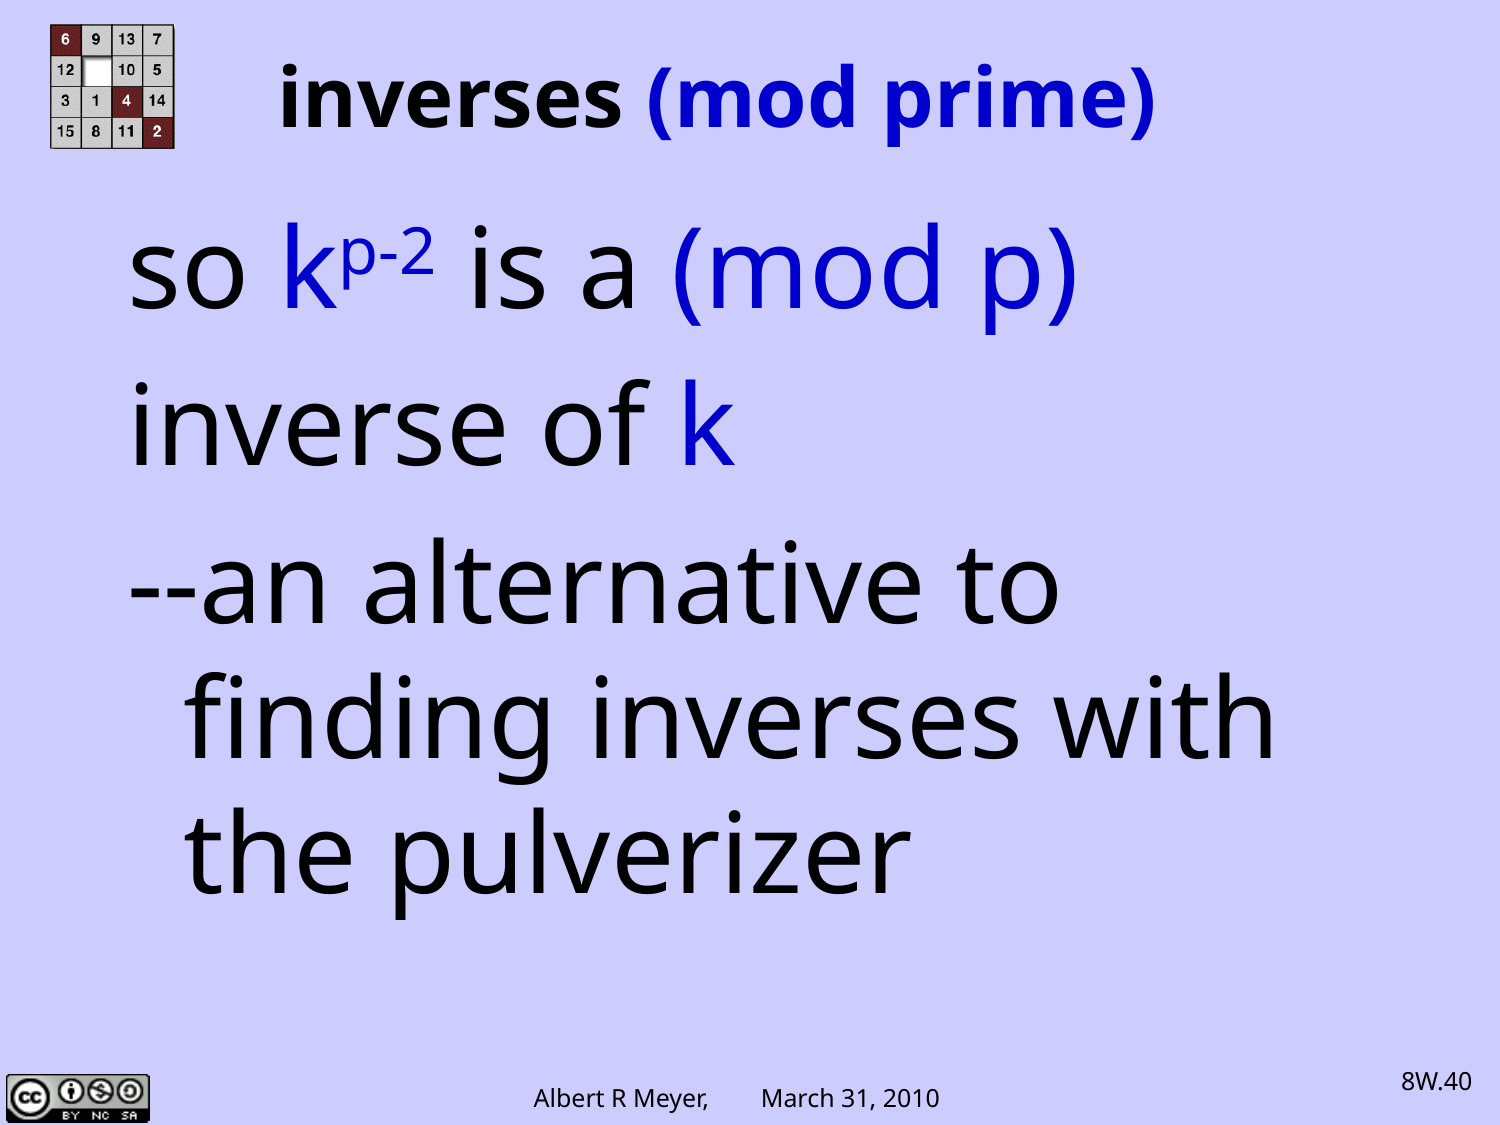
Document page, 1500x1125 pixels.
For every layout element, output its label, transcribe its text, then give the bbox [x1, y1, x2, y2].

picture [50, 24, 175, 149]
slide_number 8W.40 [1137, 1052, 1488, 1113]
list so kp-2 is a (mod p) inverse of k --an alternative to finding inverses with the pulverizer [112, 188, 1388, 952]
title inverses (mod prime) [262, 0, 1500, 188]
picture [6, 1074, 150, 1123]
